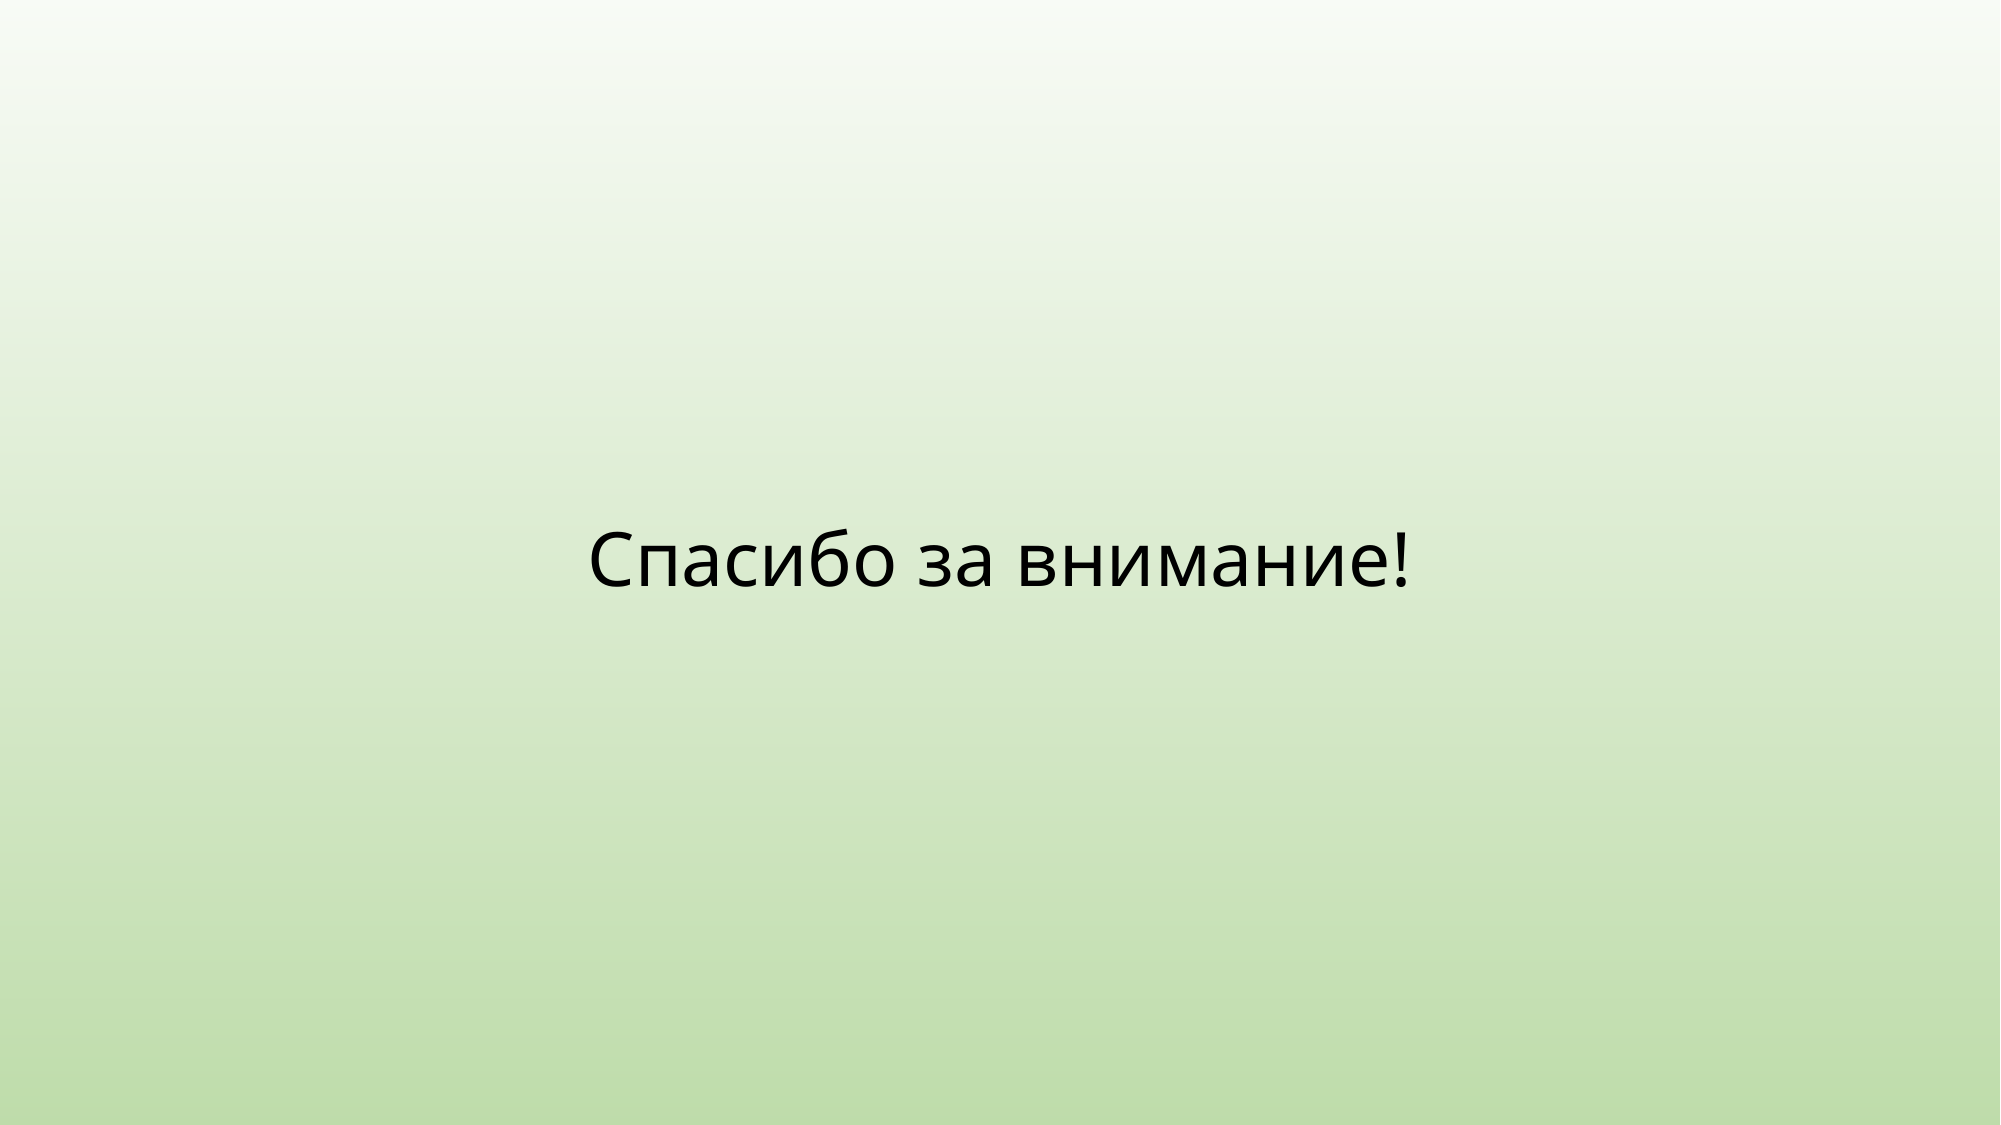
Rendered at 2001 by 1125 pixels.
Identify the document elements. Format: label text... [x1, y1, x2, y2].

list Спасибо за внимание! [0, 0, 2000, 1125]
